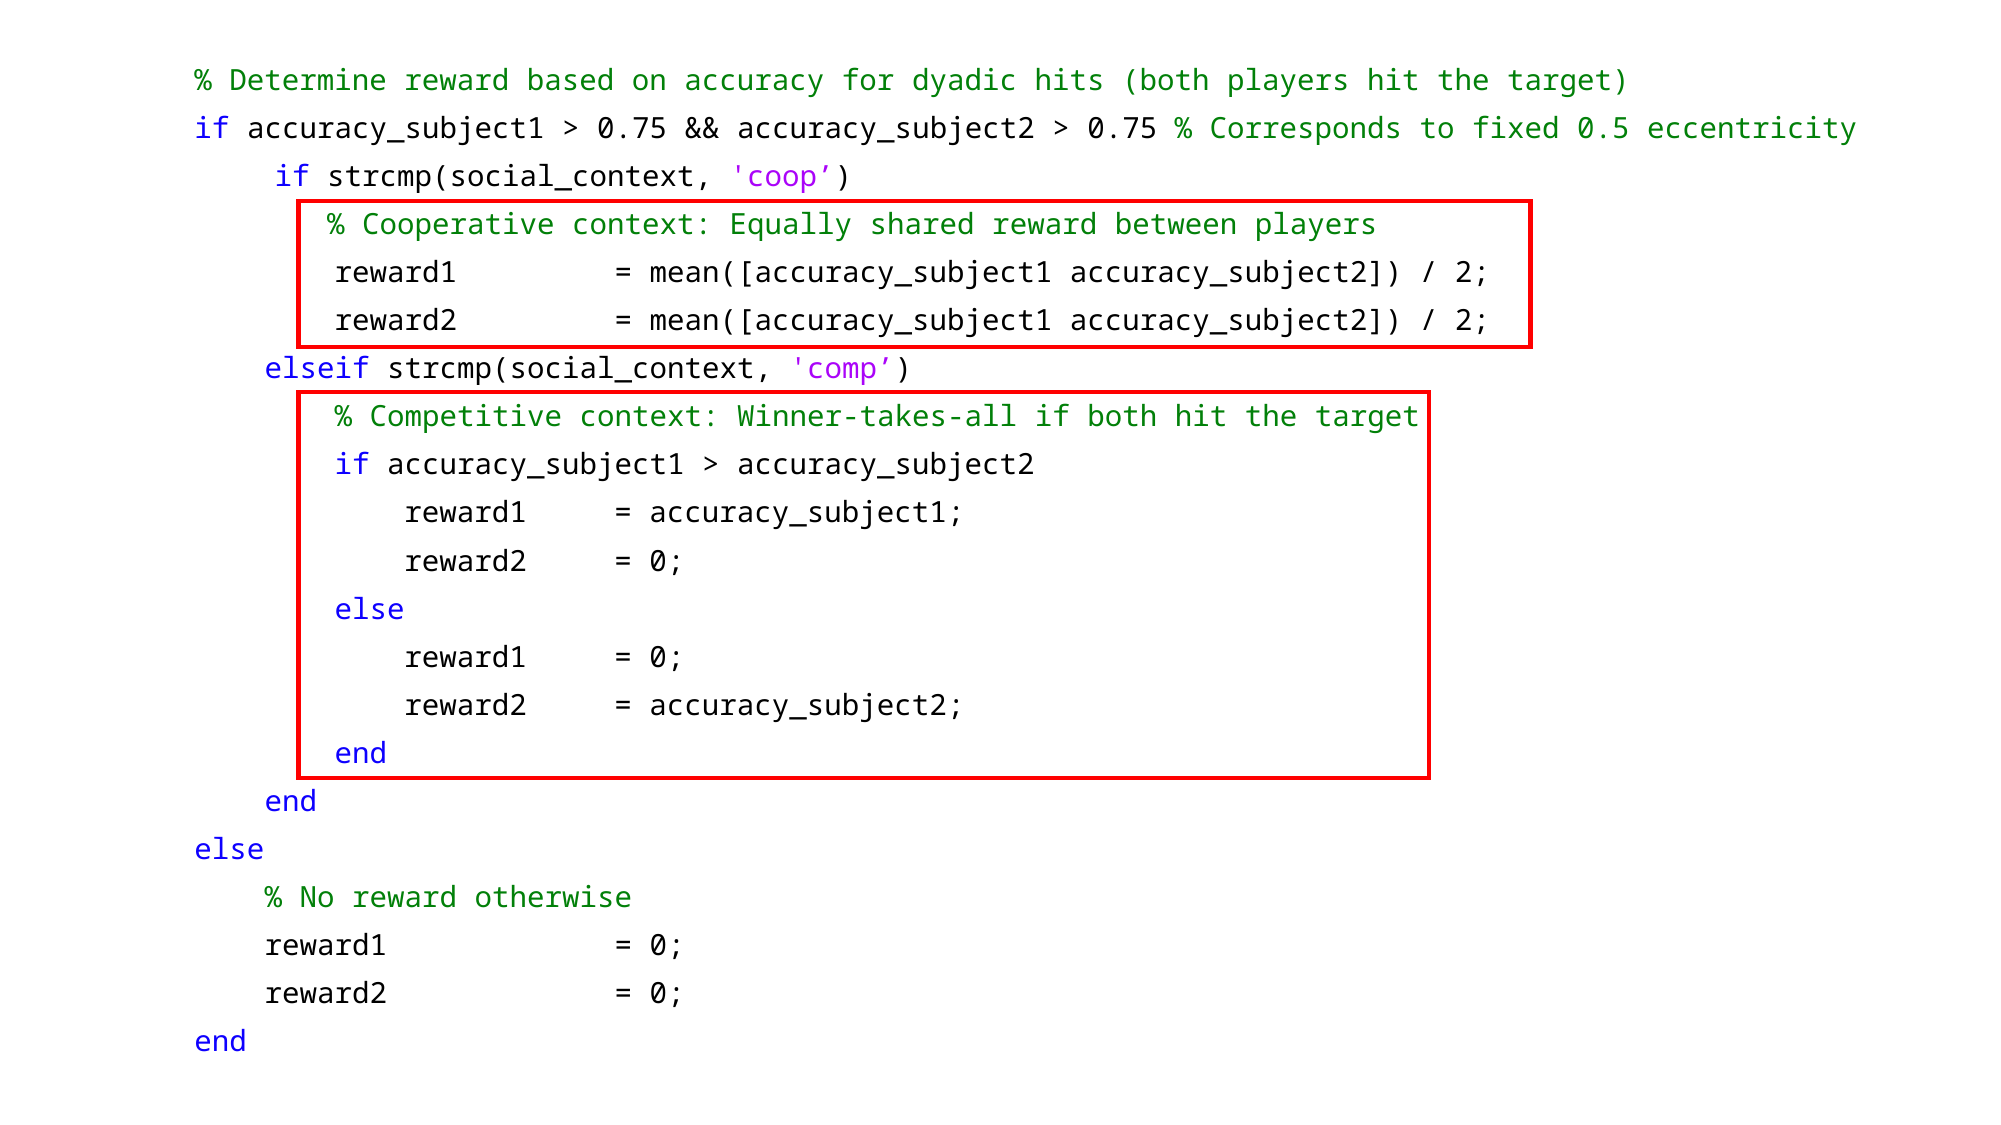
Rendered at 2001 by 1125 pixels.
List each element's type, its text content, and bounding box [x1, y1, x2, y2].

text_box [297, 200, 1532, 348]
text_box [298, 391, 1430, 779]
list % Determine reward based on accuracy for dyadic hits (both players hit the target) if accuracy_subject1 > 0.75 && accuracy_subject2 > 0.75 % Corresponds to fixed 0.5 eccentricity if strcmp(social_context, 'coop’) % Cooperative context: Equally shared reward between players reward1 = mean([accuracy_subject1 accuracy_subject2]) / 2; reward2 = mean([accuracy_subject1 accuracy_subject2]) / 2; elseif strcmp(social_context, 'comp’) % Competitive context: Winner-takes-all if both hit the target if accuracy_subject1 > accuracy_subject2 reward1 = accuracy_subject1; reward2 = 0; else reward1 = 0; reward2 = accuracy_subject2; end end else % No reward otherwise reward1 = 0; reward2 = 0; end [109, 57, 2000, 1101]
